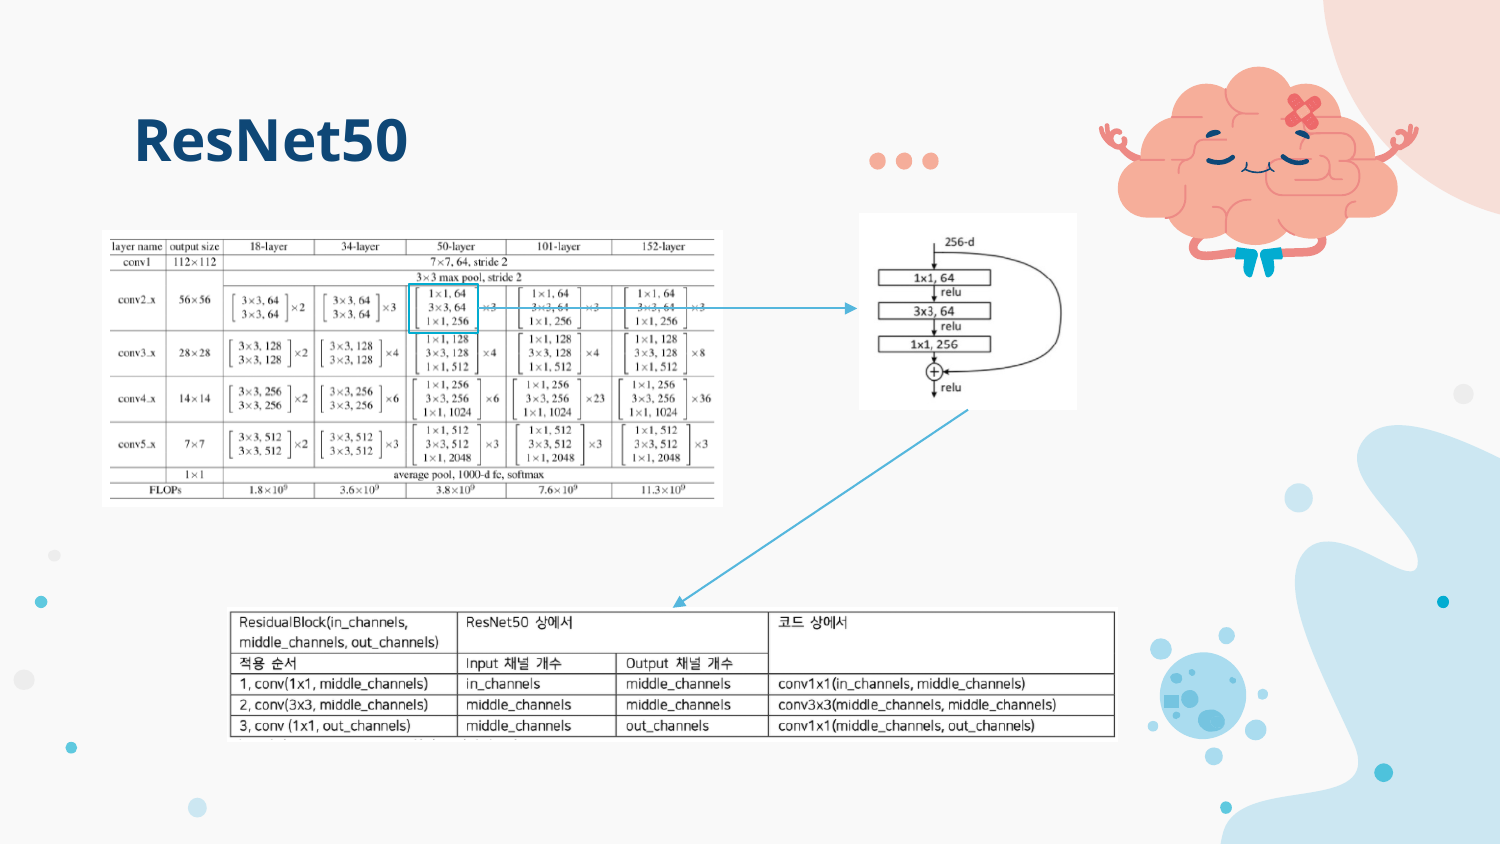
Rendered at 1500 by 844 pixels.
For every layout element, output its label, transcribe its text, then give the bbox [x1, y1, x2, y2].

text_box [866, 149, 942, 173]
picture [859, 213, 1077, 410]
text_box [1098, 66, 1420, 278]
picture [227, 607, 1119, 743]
title ResNet50 [118, 88, 944, 172]
picture [102, 229, 723, 508]
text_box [672, 409, 969, 608]
